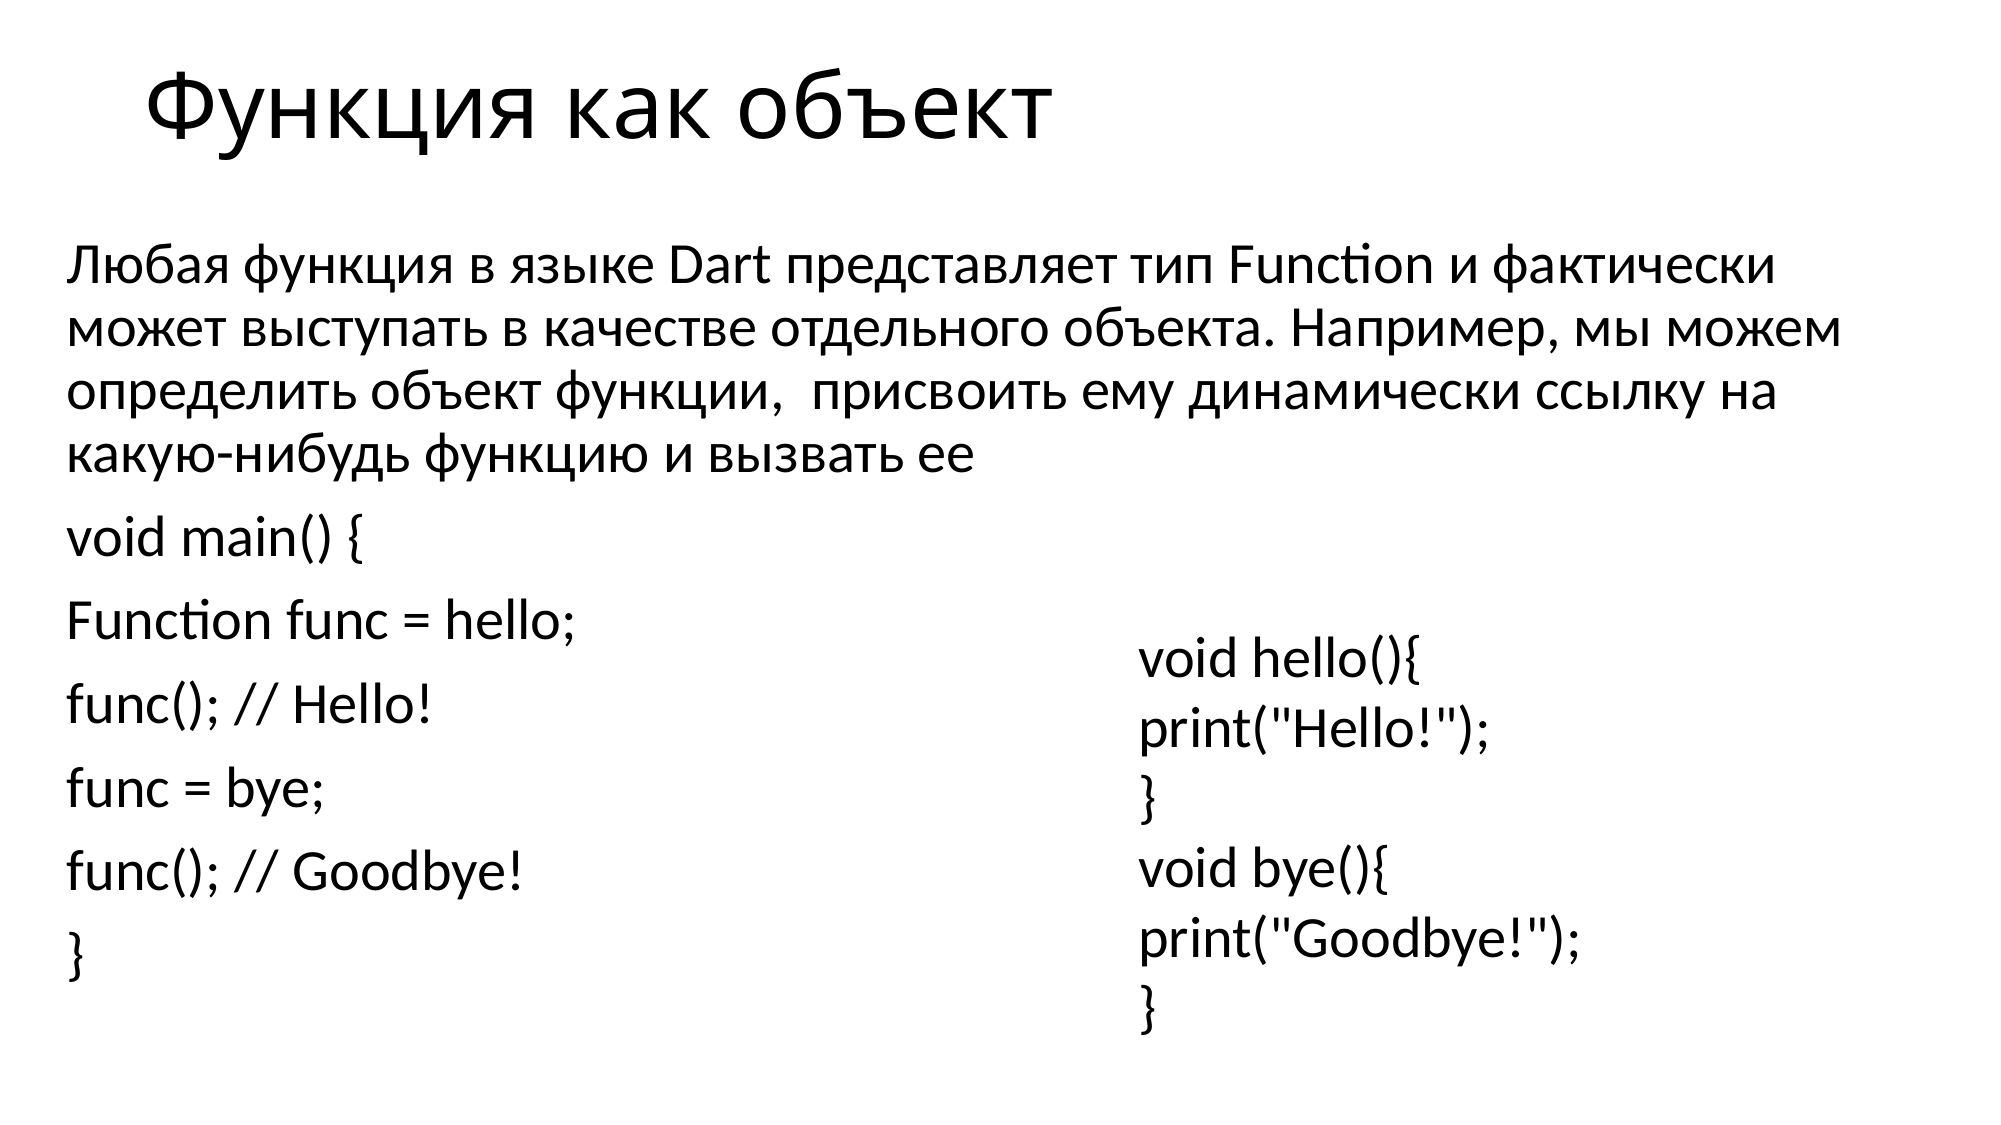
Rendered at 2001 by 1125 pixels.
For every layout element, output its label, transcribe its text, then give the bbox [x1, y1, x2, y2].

text_box void hello(){ print("Hello!"); } void bye(){ print("Goodbye!"); } [1123, 612, 1909, 1047]
list Любая функция в языке Dart представляет тип Function и фактически может выступать в качестве отдельного объекта. Например, мы можем определить объект функции, присвоить ему динамически ссылку на какую-нибудь функцию и вызвать ее void main() { Function func = hello; func(); // Hello! func = bye; func(); // Goodbye! } [51, 226, 1933, 1082]
title Функция как объект [129, 0, 1855, 218]
